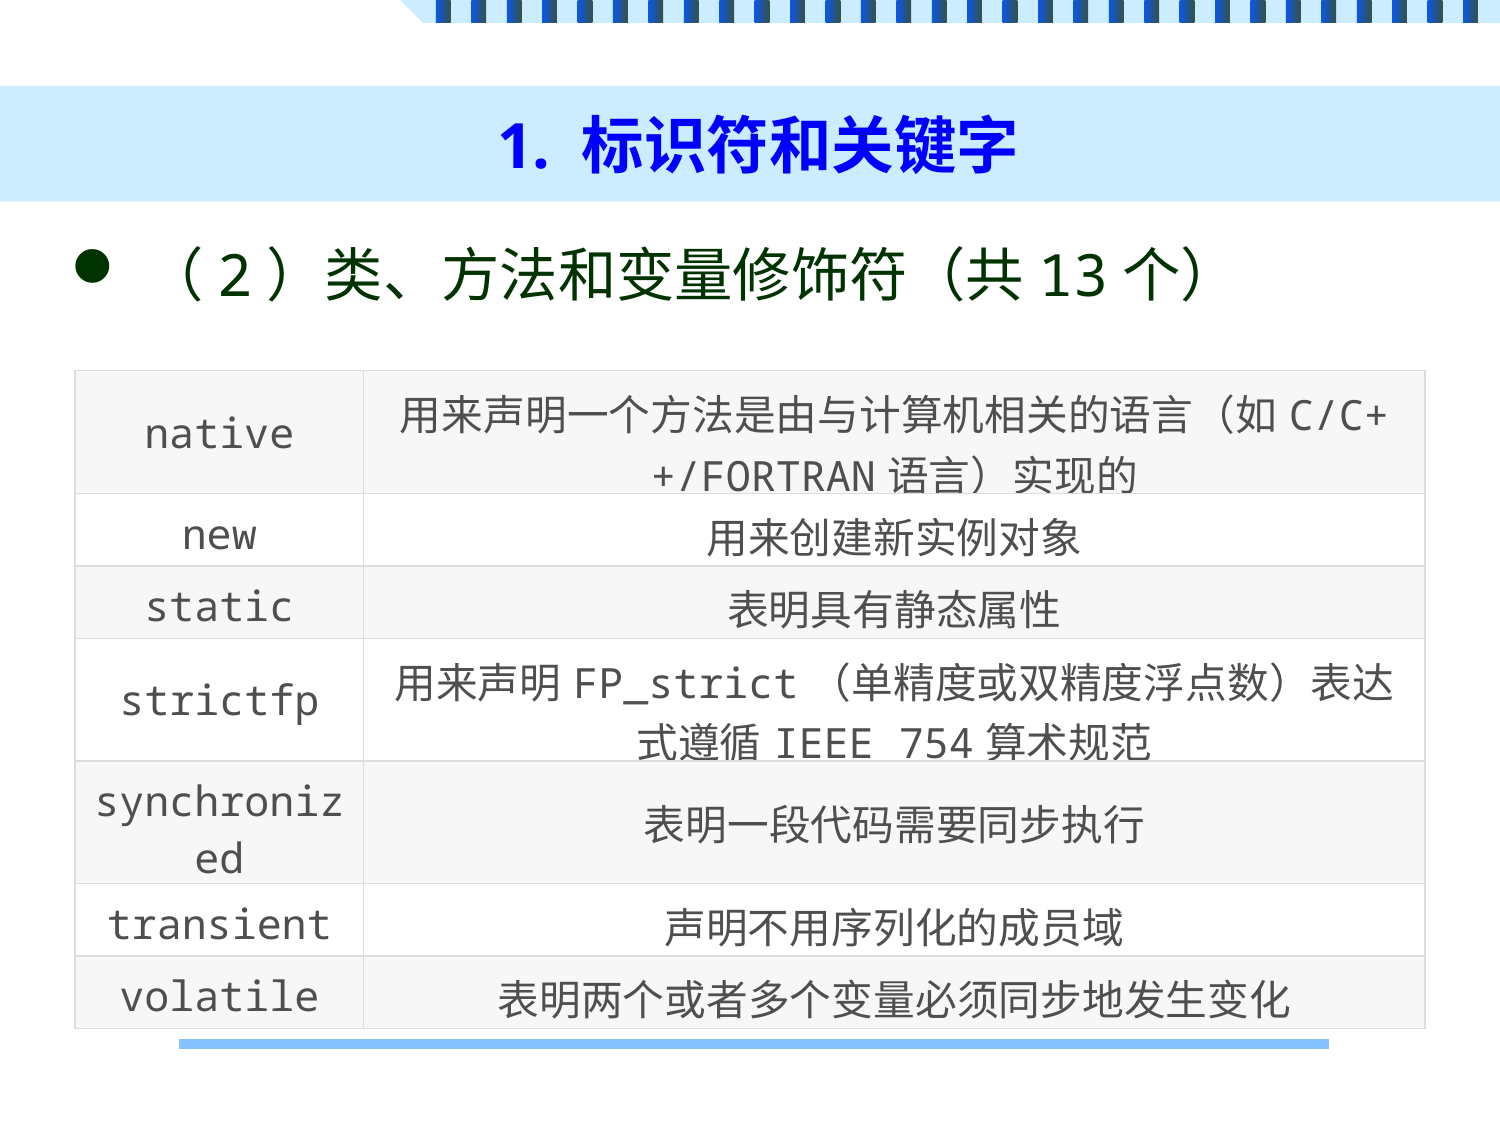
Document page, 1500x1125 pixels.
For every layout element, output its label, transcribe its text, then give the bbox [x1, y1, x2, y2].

table_cell strictfp [76, 639, 363, 760]
table_cell new [76, 494, 363, 565]
table_cell 表明两个或者多个变量必须同步地发生变化 [364, 957, 1424, 1028]
table_header 用来声明一个方法是由与计算机相关的语言（如C/C++/FORTRAN语言）实现的 [364, 371, 1424, 493]
table_cell 声明不用序列化的成员域 [364, 884, 1424, 955]
table_cell 表明具有静态属性 [364, 567, 1424, 638]
text_box （2）类、方法和变量修饰符（共13个） [55, 231, 1435, 316]
table_cell transient [76, 884, 363, 955]
table_cell 用来创建新实例对象 [364, 494, 1424, 565]
table_cell synchronized [76, 762, 363, 883]
table_cell static [76, 567, 363, 638]
table_header native [76, 371, 363, 493]
table_cell 用来声明FP_strict（单精度或双精度浮点数）表达式遵循IEEE 754算术规范 [364, 639, 1424, 760]
table_cell 表明一段代码需要同步执行 [364, 762, 1424, 883]
title 1. 标识符和关键字 [0, 85, 1500, 202]
table_cell volatile [76, 957, 363, 1028]
